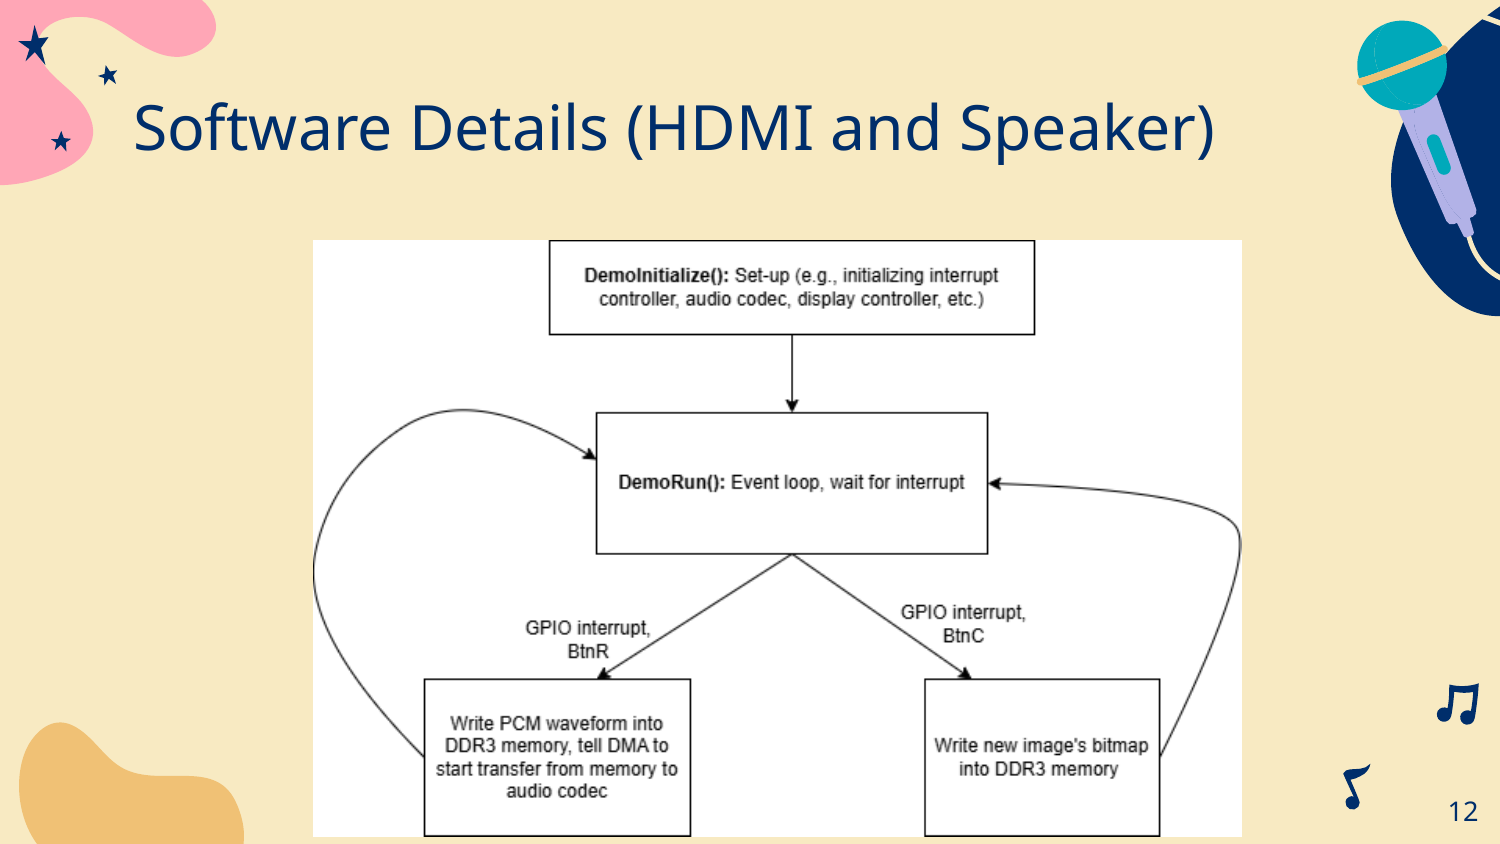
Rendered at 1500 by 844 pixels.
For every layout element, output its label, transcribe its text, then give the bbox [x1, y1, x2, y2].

slide_number ‹#› [1403, 779, 1494, 844]
list [118, 203, 1327, 694]
title Software Details (HDMI and Speaker) [118, 72, 1382, 167]
picture [312, 240, 1242, 837]
